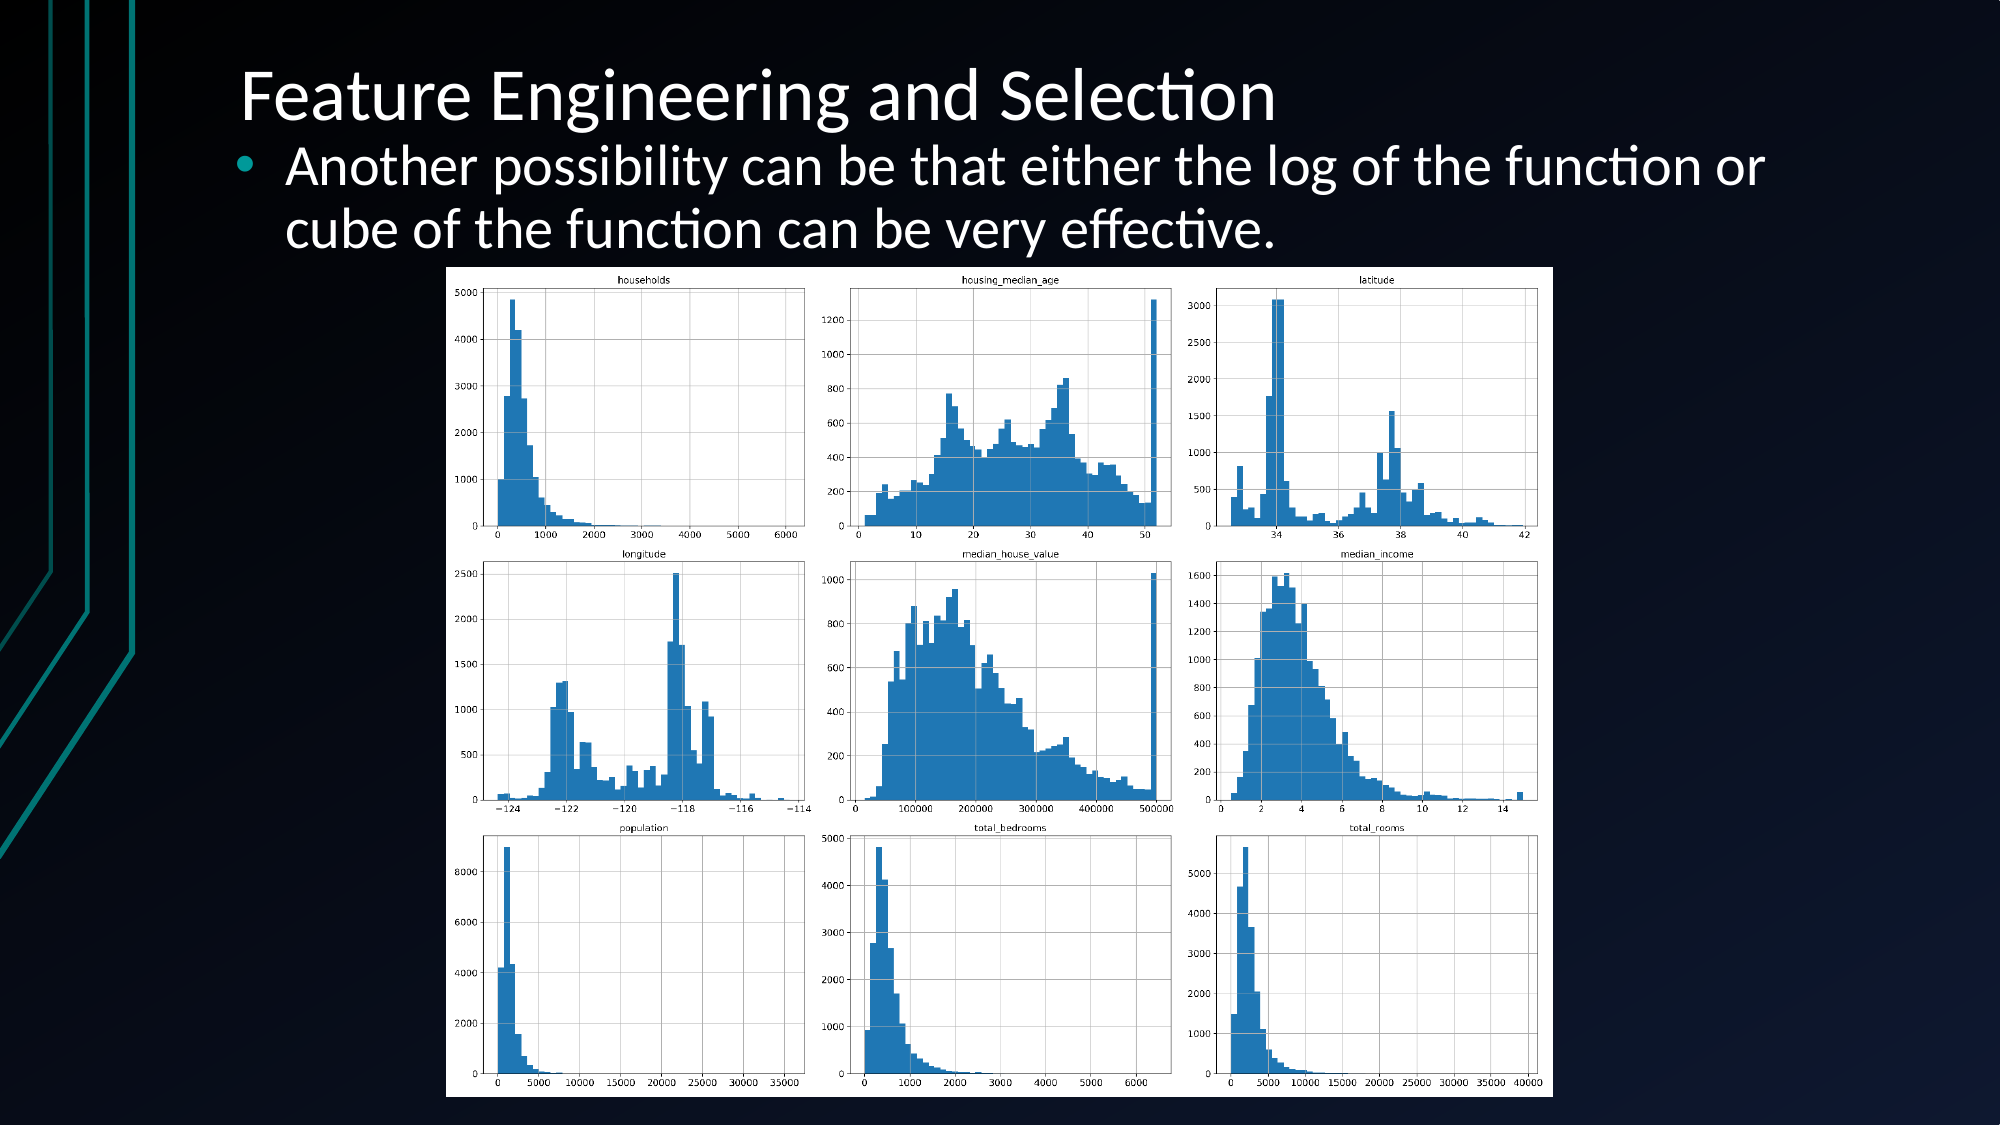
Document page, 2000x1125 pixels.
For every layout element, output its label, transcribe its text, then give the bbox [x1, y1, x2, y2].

list Another possibility can be that either the log of the function or cube of the function can be very effective. [214, 125, 1915, 858]
picture [446, 267, 1553, 1098]
title Feature Engineering and Selection [220, 0, 1920, 147]
